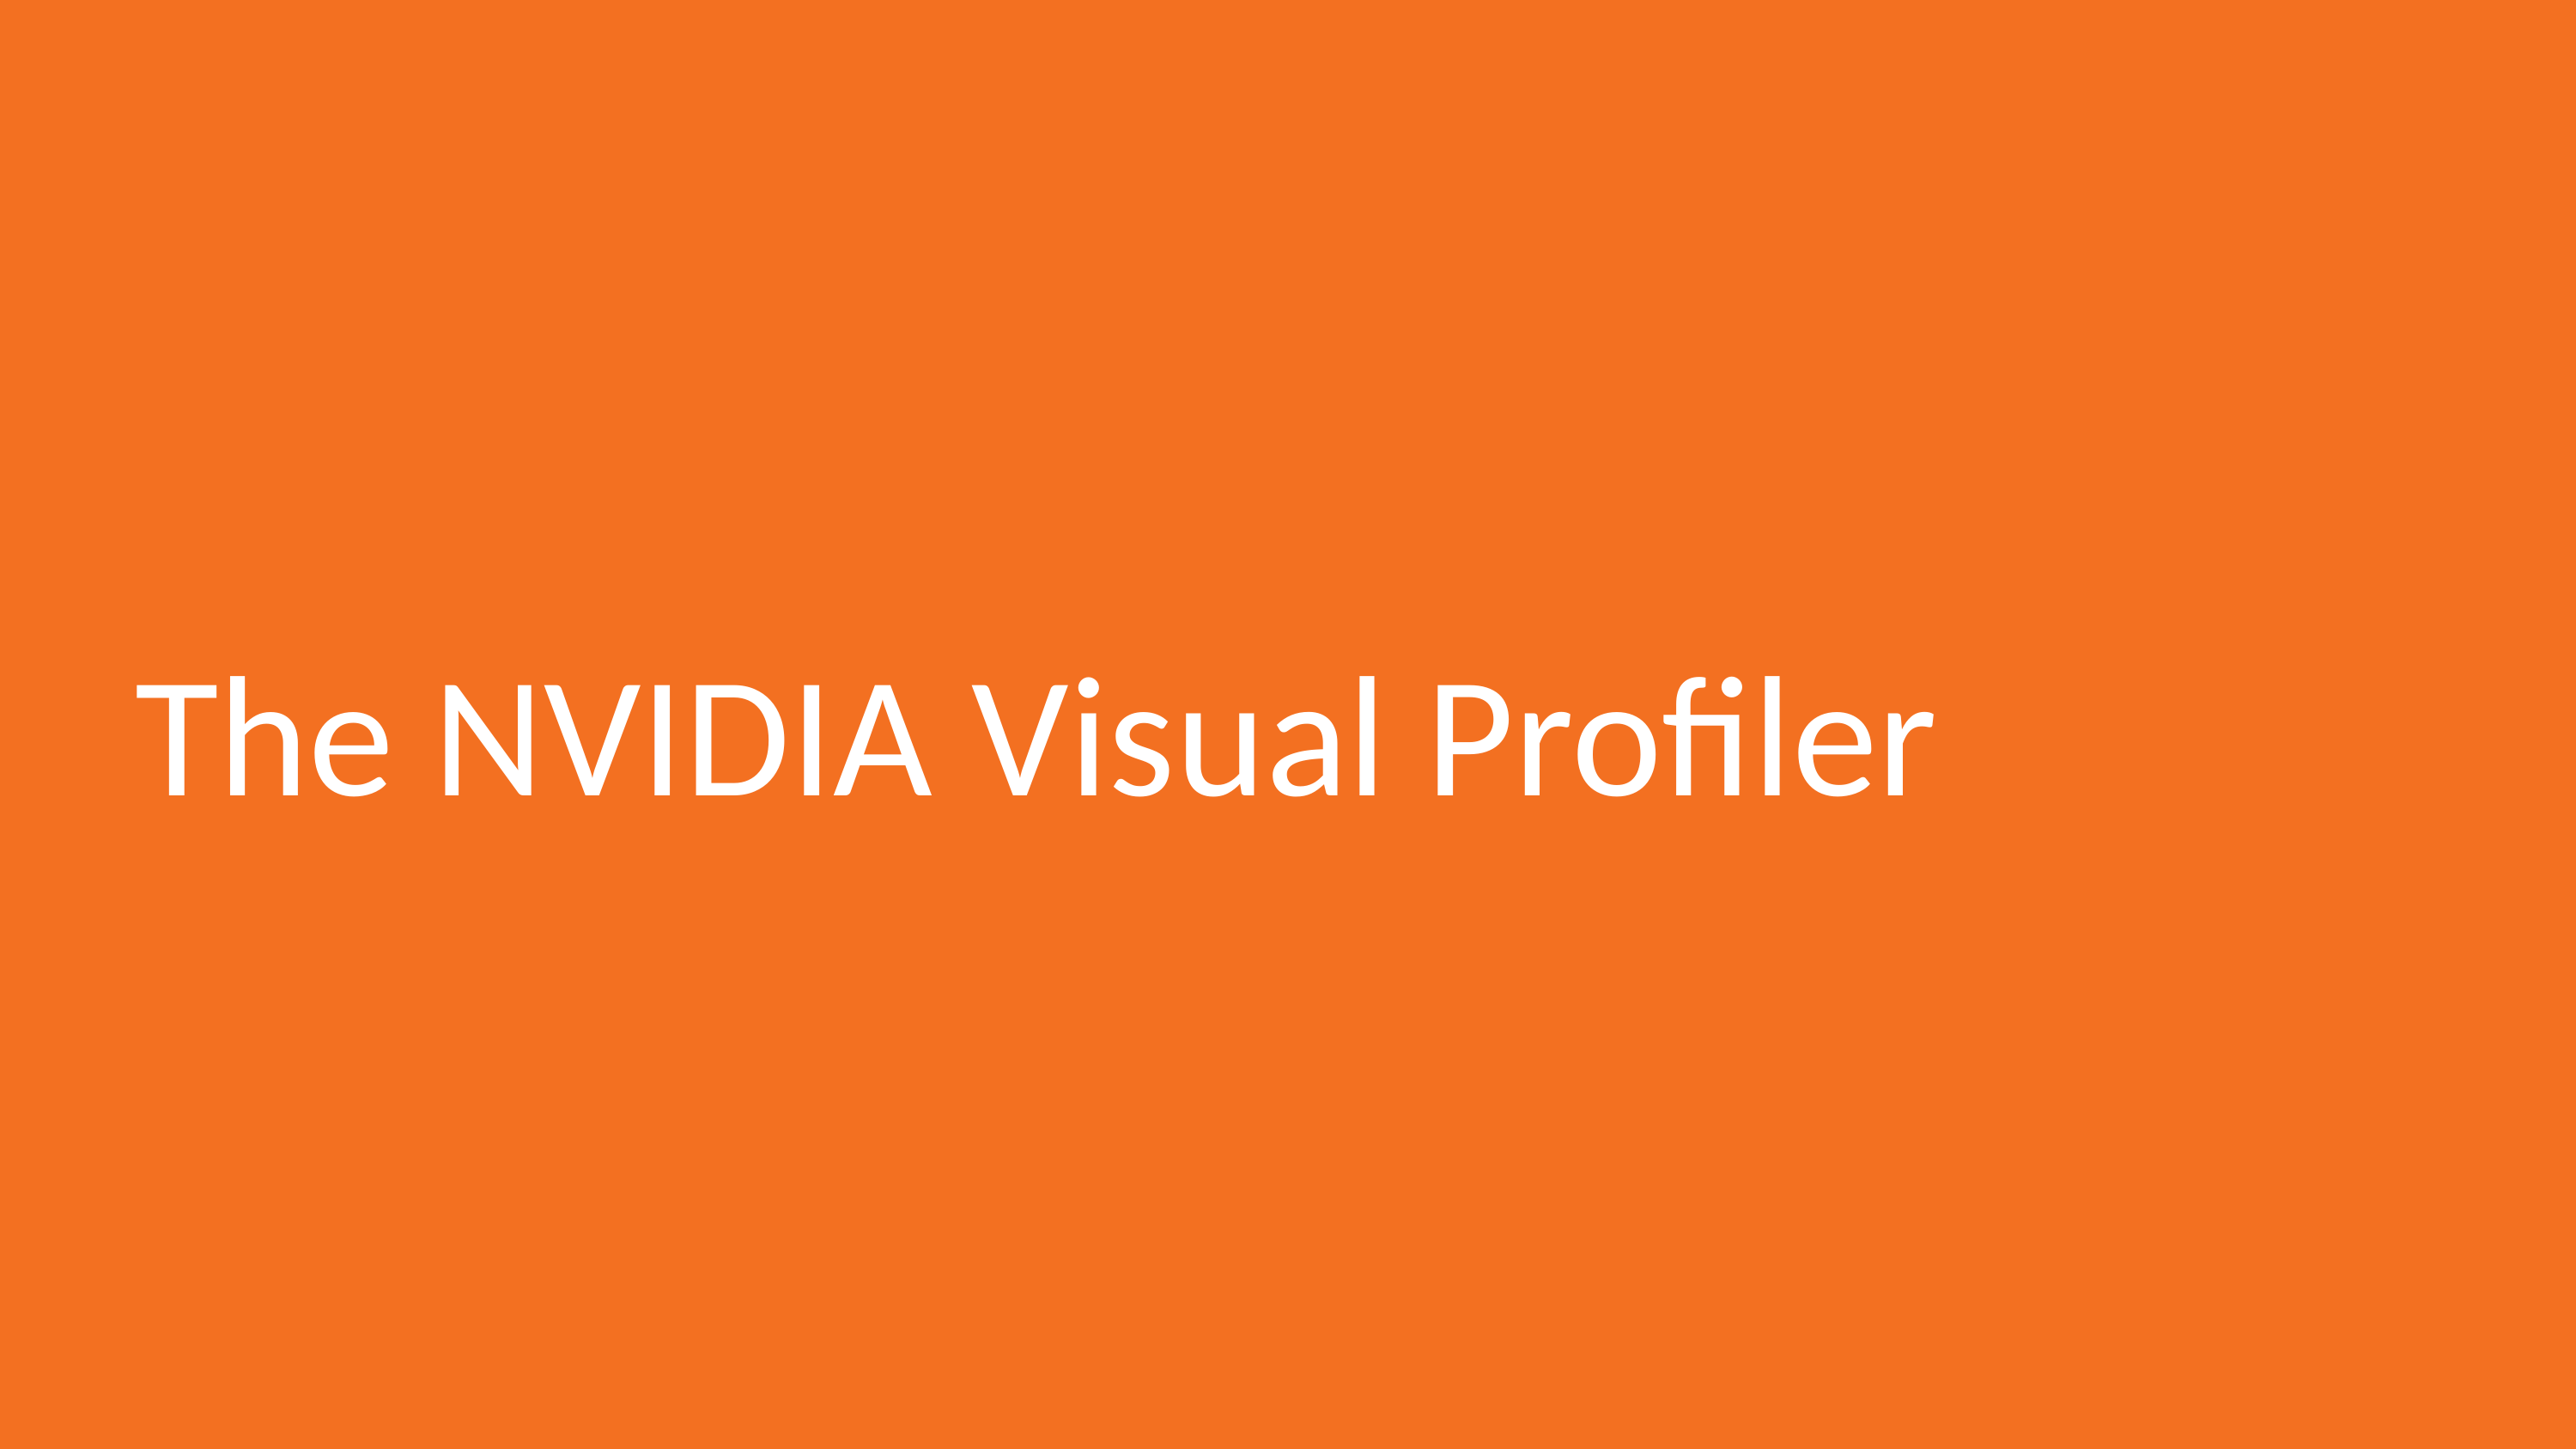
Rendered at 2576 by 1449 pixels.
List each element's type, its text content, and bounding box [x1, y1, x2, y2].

title The NVIDIA Visual Profiler [109, 593, 2462, 856]
